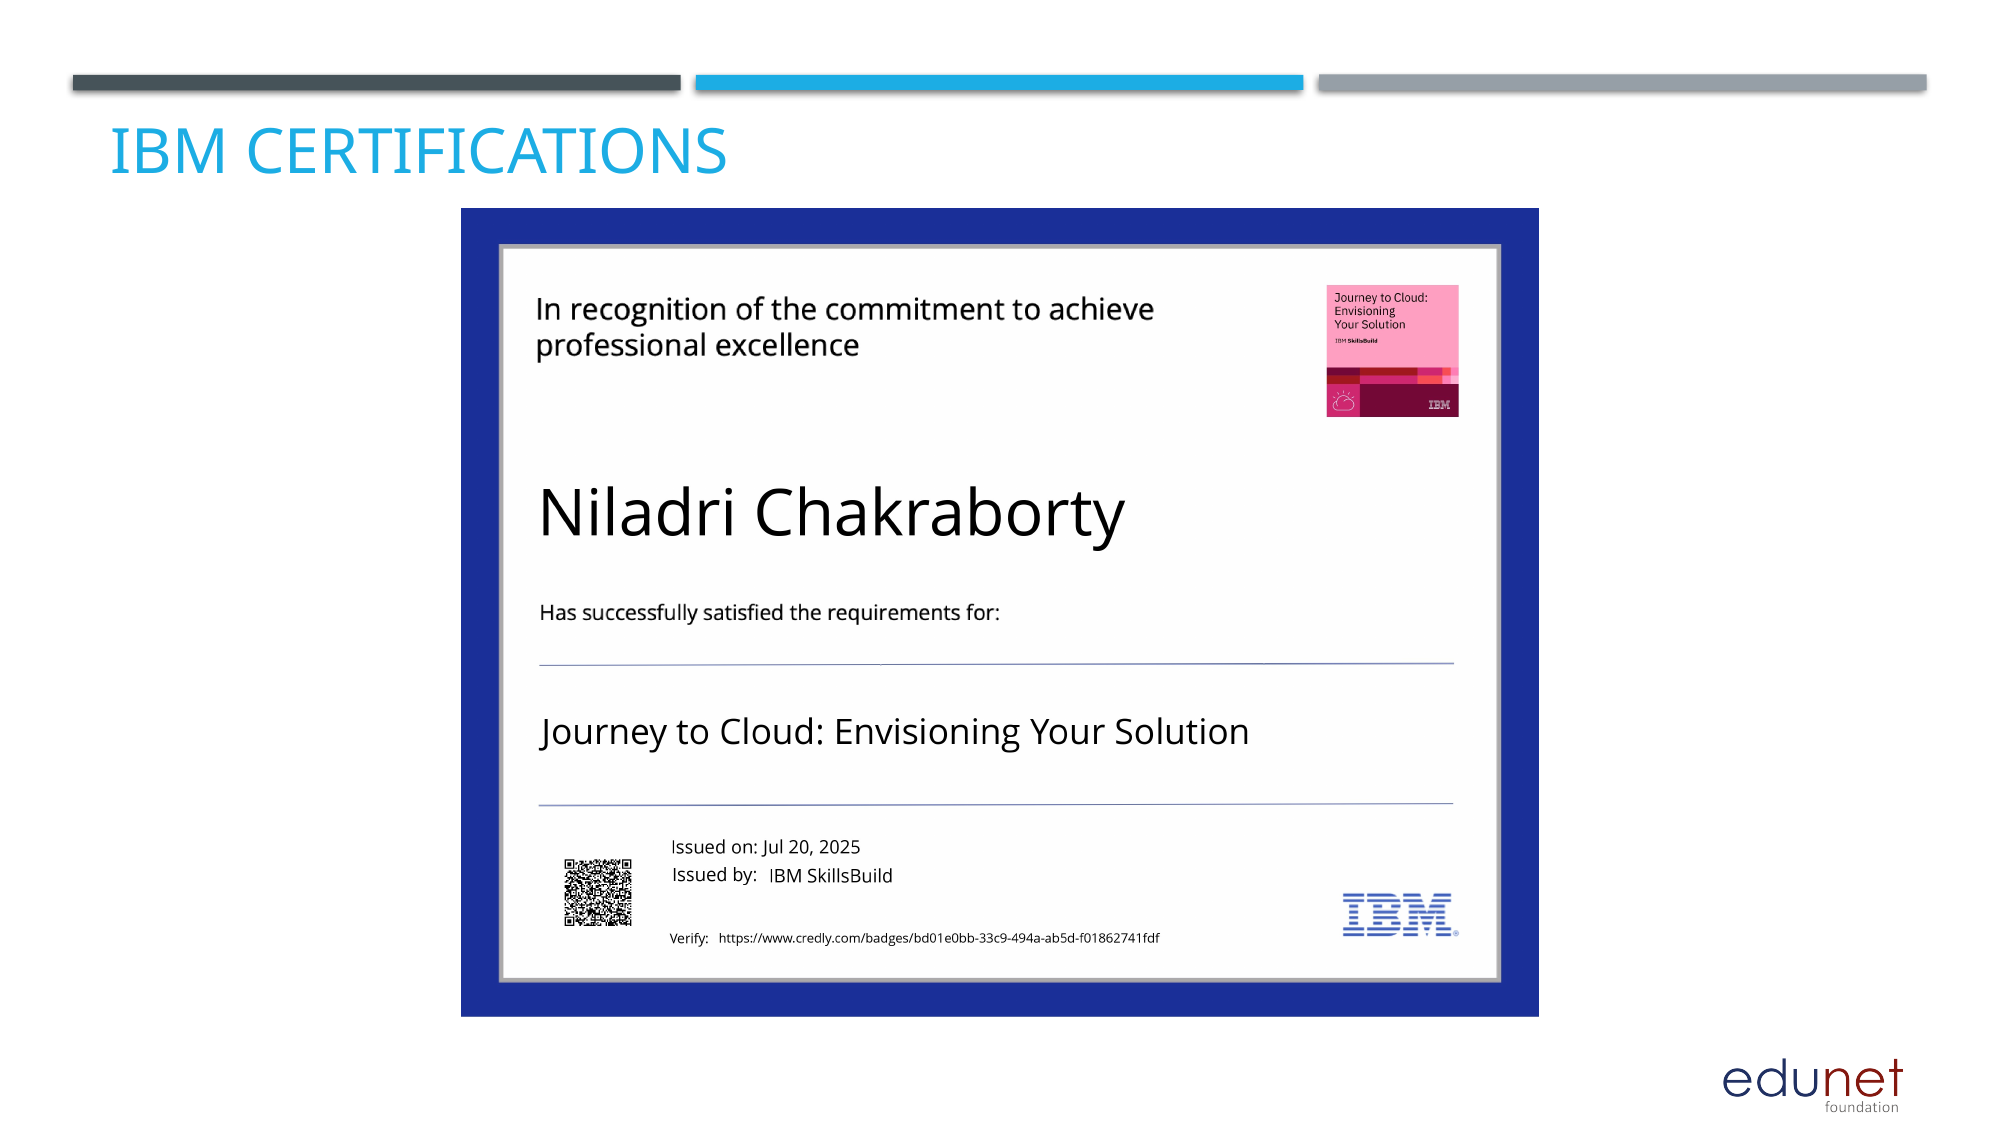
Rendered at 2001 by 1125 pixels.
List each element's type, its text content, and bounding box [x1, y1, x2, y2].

text_box IBM Certifications [95, 108, 1905, 194]
picture [460, 207, 1540, 1018]
picture [1719, 1056, 1905, 1116]
